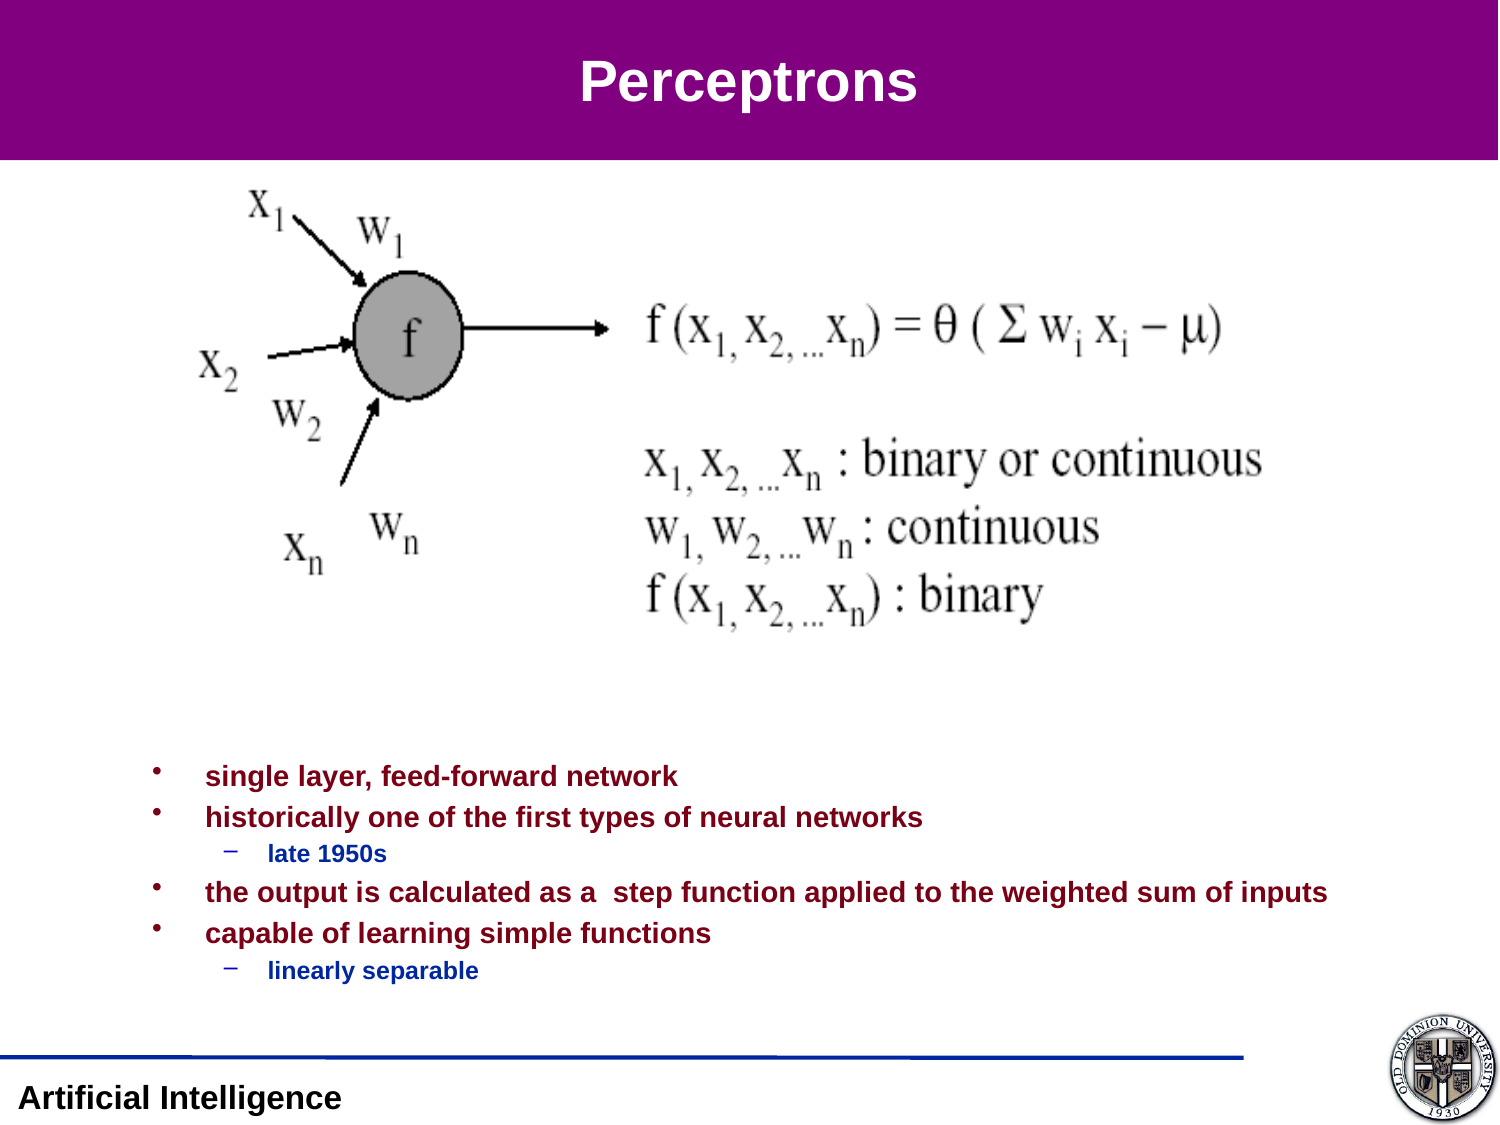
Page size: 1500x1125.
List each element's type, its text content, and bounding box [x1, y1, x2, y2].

picture [162, 162, 1313, 709]
picture [1387, 1012, 1500, 1125]
list single layer, feed-forward network historically one of the first types of neural networks late 1950s the output is calculated as a step function applied to the weighted sum of inputs capable of learning simple functions linearly separable [137, 750, 1388, 1011]
title Perceptrons [3, 1, 1496, 155]
